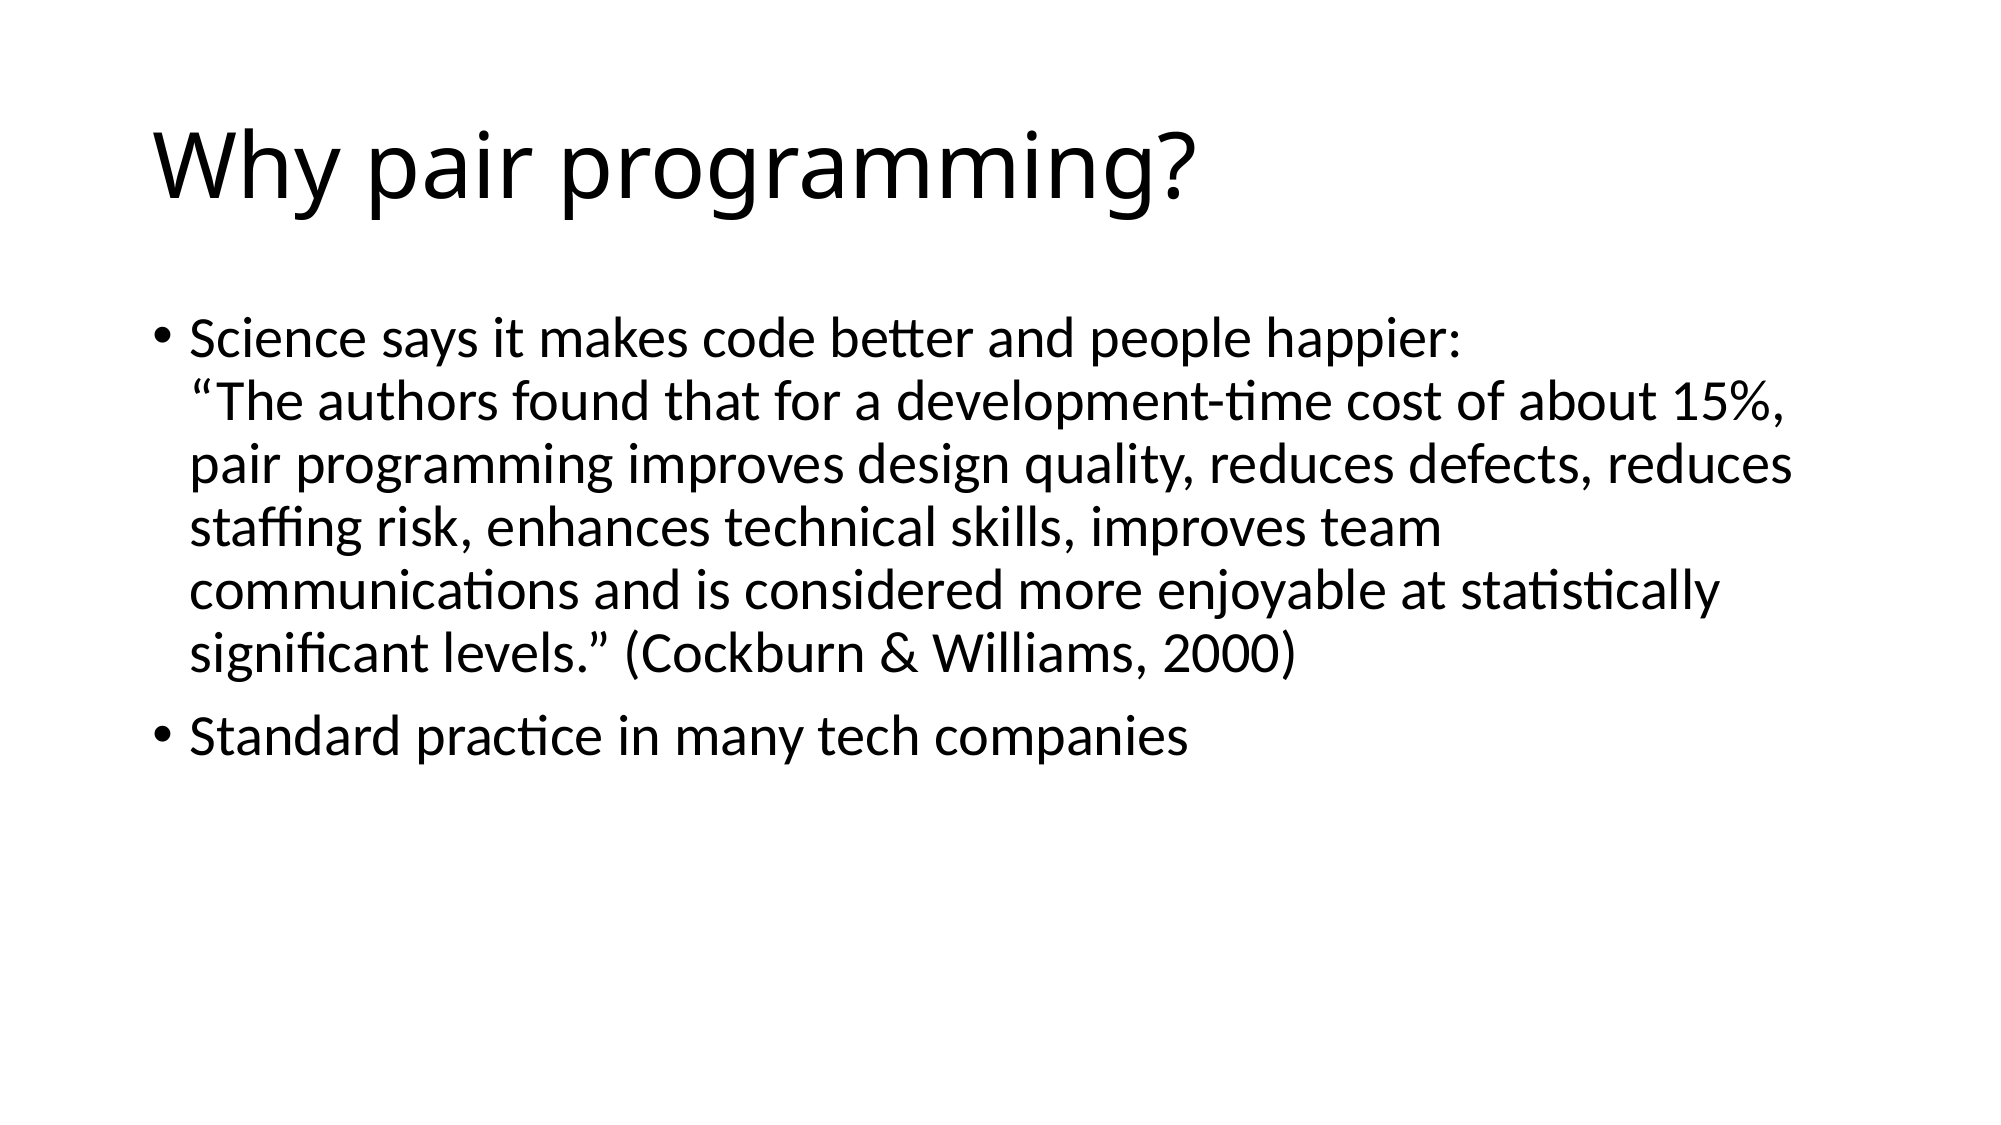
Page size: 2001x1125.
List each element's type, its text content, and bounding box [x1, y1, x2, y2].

title Why pair programming? [137, 59, 1863, 278]
list Science says it makes code better and people happier: “The authors found that for a development-time cost of about 15%, pair programming improves design quality, reduces defects, reduces staffing risk, enhances technical skills, improves team communications and is considered more enjoyable at statistically significant levels.” (Cockburn & Williams, 2000) Standard practice in many tech companies [137, 299, 1863, 1014]
